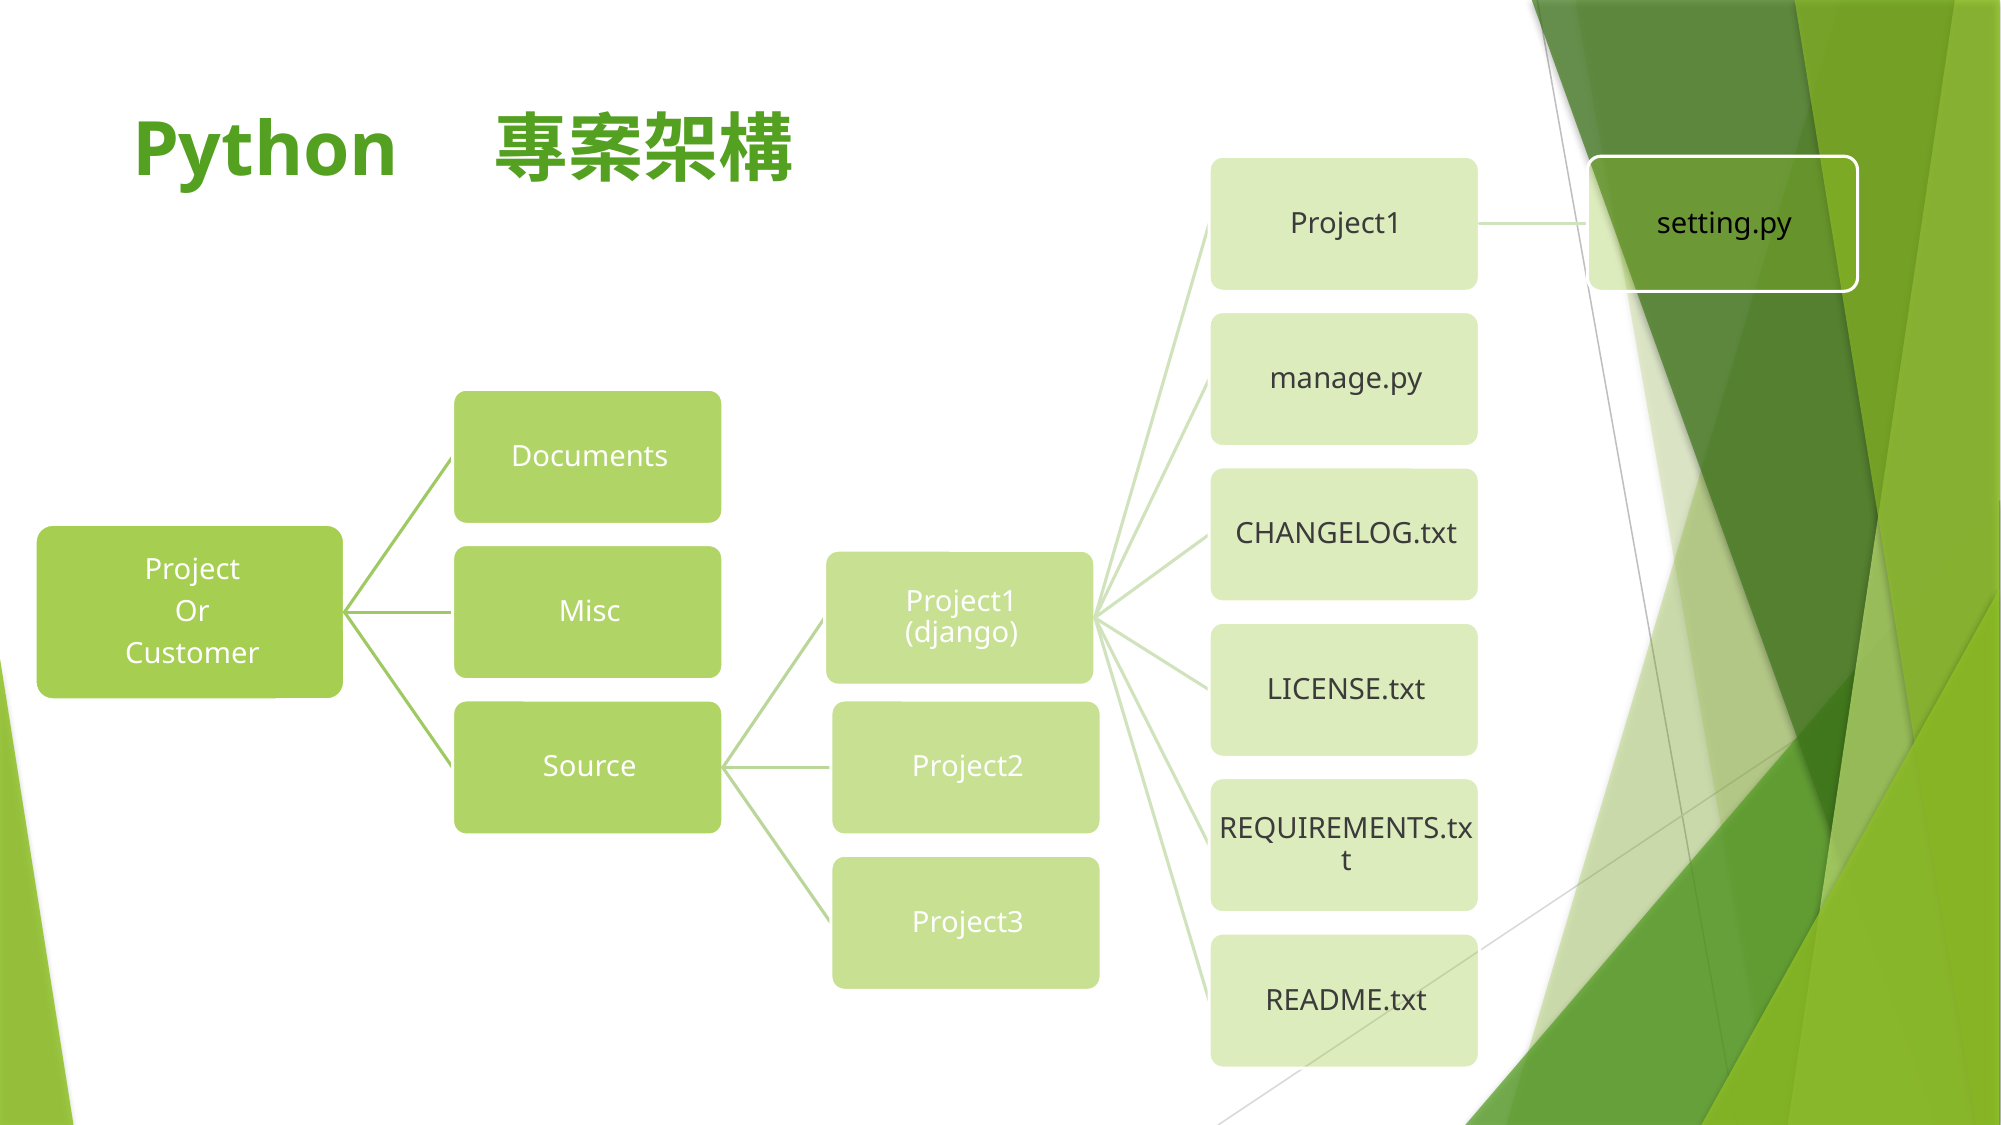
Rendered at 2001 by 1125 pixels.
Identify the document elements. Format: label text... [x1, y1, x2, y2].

title Python 專案架構 [117, 47, 824, 154]
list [28, 155, 1865, 1070]
